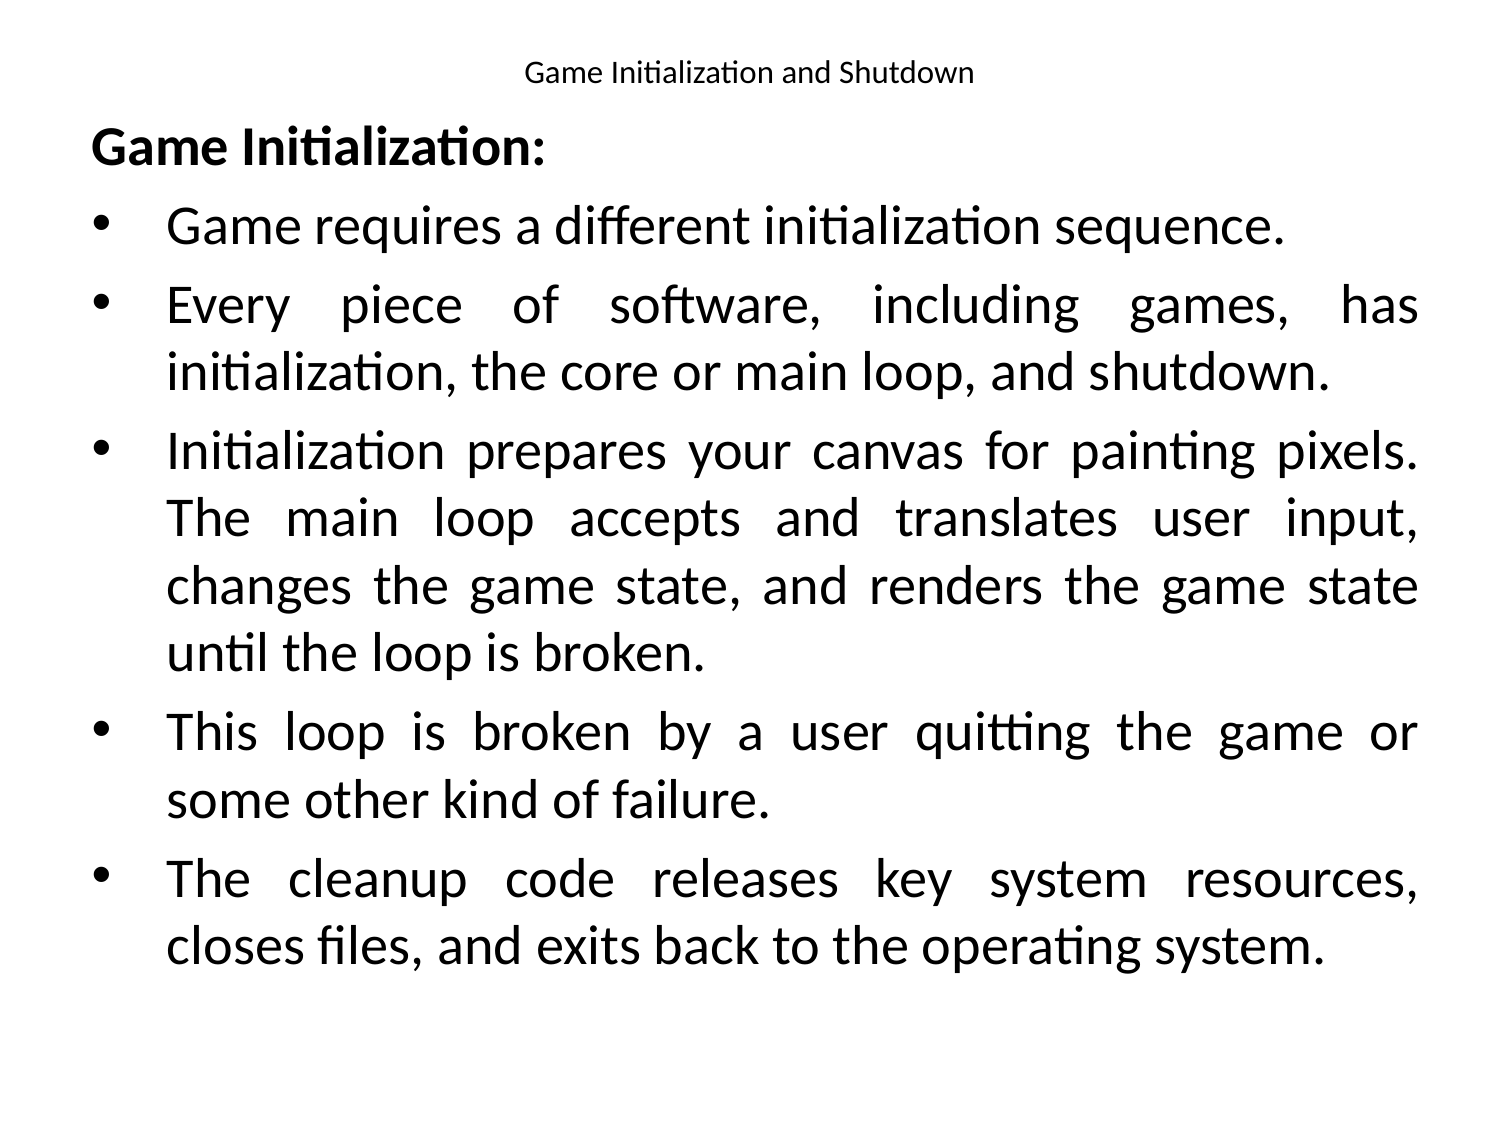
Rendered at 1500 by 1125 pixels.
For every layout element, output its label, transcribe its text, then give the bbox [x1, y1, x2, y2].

subtitle Game Initialization: Game requires a different initialization sequence. Every piece of software, including games, has initialization, the core or main loop, and shutdown. Initialization prepares your canvas for painting pixels. The main loop accepts and translates user input, changes the game state, and renders the game state until the loop is broken. This loop is broken by a user quitting the game or some other kind of failure. The cleanup code releases key system resources, closes files, and exits back to the operating system. [76, 101, 1436, 1094]
title Game Initialization and Shutdown [112, 42, 1388, 101]
